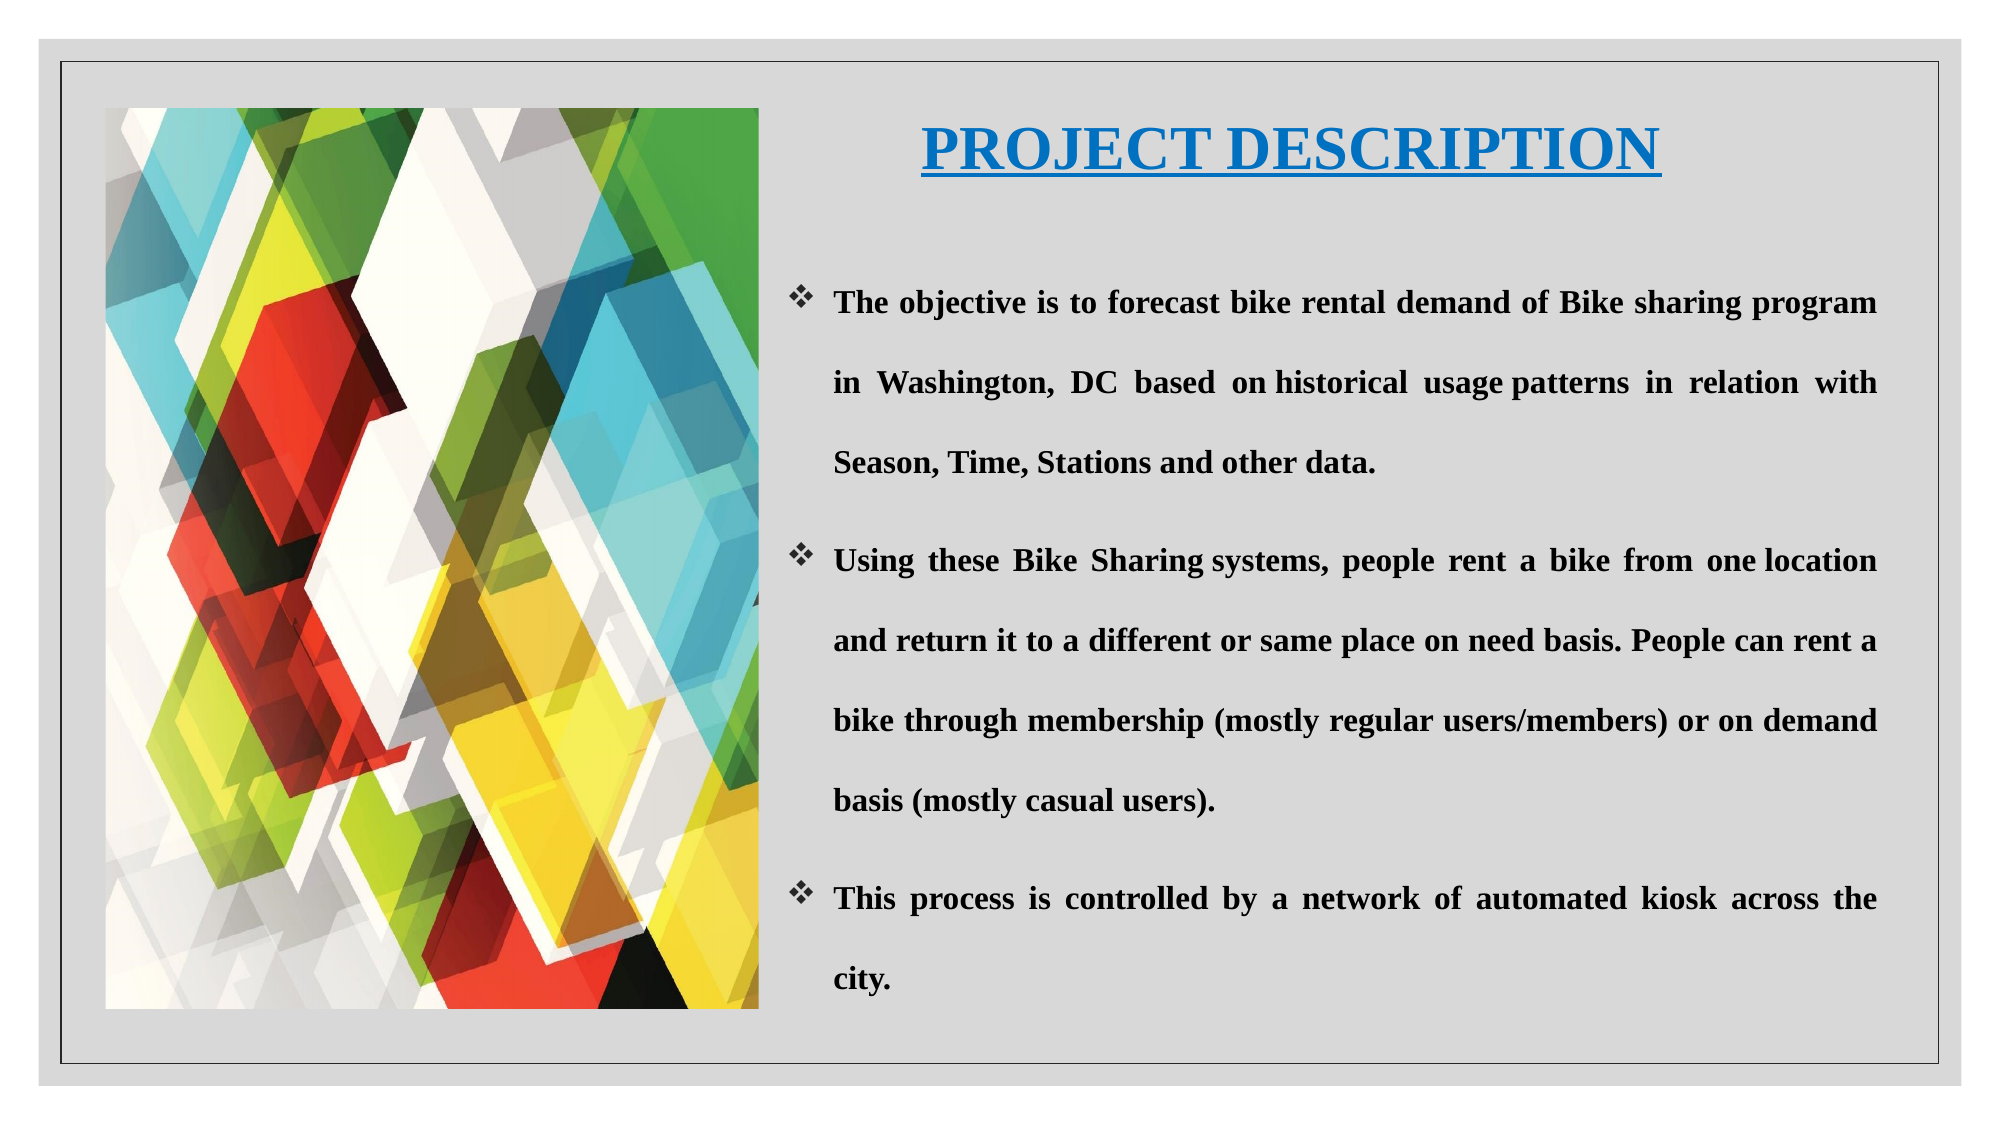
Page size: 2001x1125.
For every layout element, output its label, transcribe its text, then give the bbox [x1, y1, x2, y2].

list The objective is to forecast bike rental demand of Bike sharing program in Washington, DC based on historical usage patterns in relation with Season, Time, Stations and other data. Using these Bike Sharing systems, people rent a bike from one location and return it to a different or same place on need basis. People can rent a bike through membership (mostly regular users/members) or on demand basis (mostly casual users). This process is controlled by a network of automated kiosk across the city. [771, 232, 1895, 1009]
picture [105, 108, 759, 1009]
title PROJECT DESCRIPTION [906, 82, 1868, 217]
